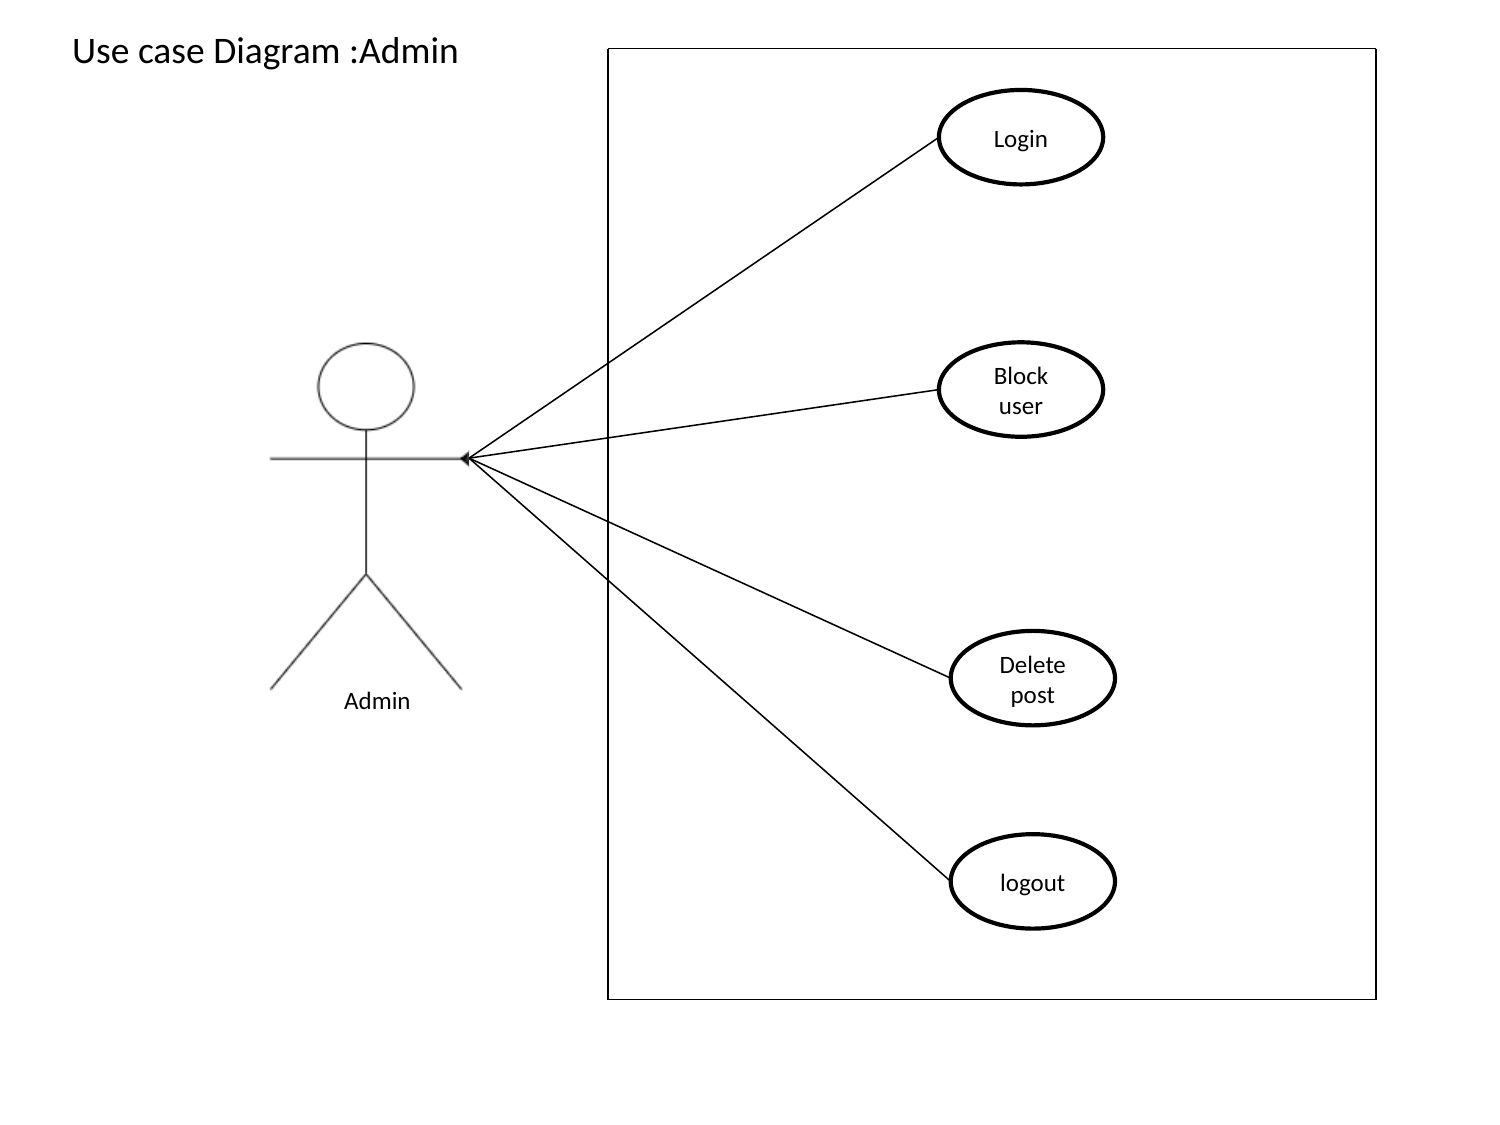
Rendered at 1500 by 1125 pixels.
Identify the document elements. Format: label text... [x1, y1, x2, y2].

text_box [468, 389, 940, 456]
text_box Block user [944, 340, 1106, 439]
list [253, 113, 470, 803]
text_box Login [936, 87, 1106, 187]
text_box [468, 136, 940, 388]
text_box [468, 457, 951, 882]
text_box Use case Diagram :Admin [39, 17, 492, 80]
text_box logout [949, 832, 1118, 931]
text_box Delete post [957, 628, 1118, 728]
